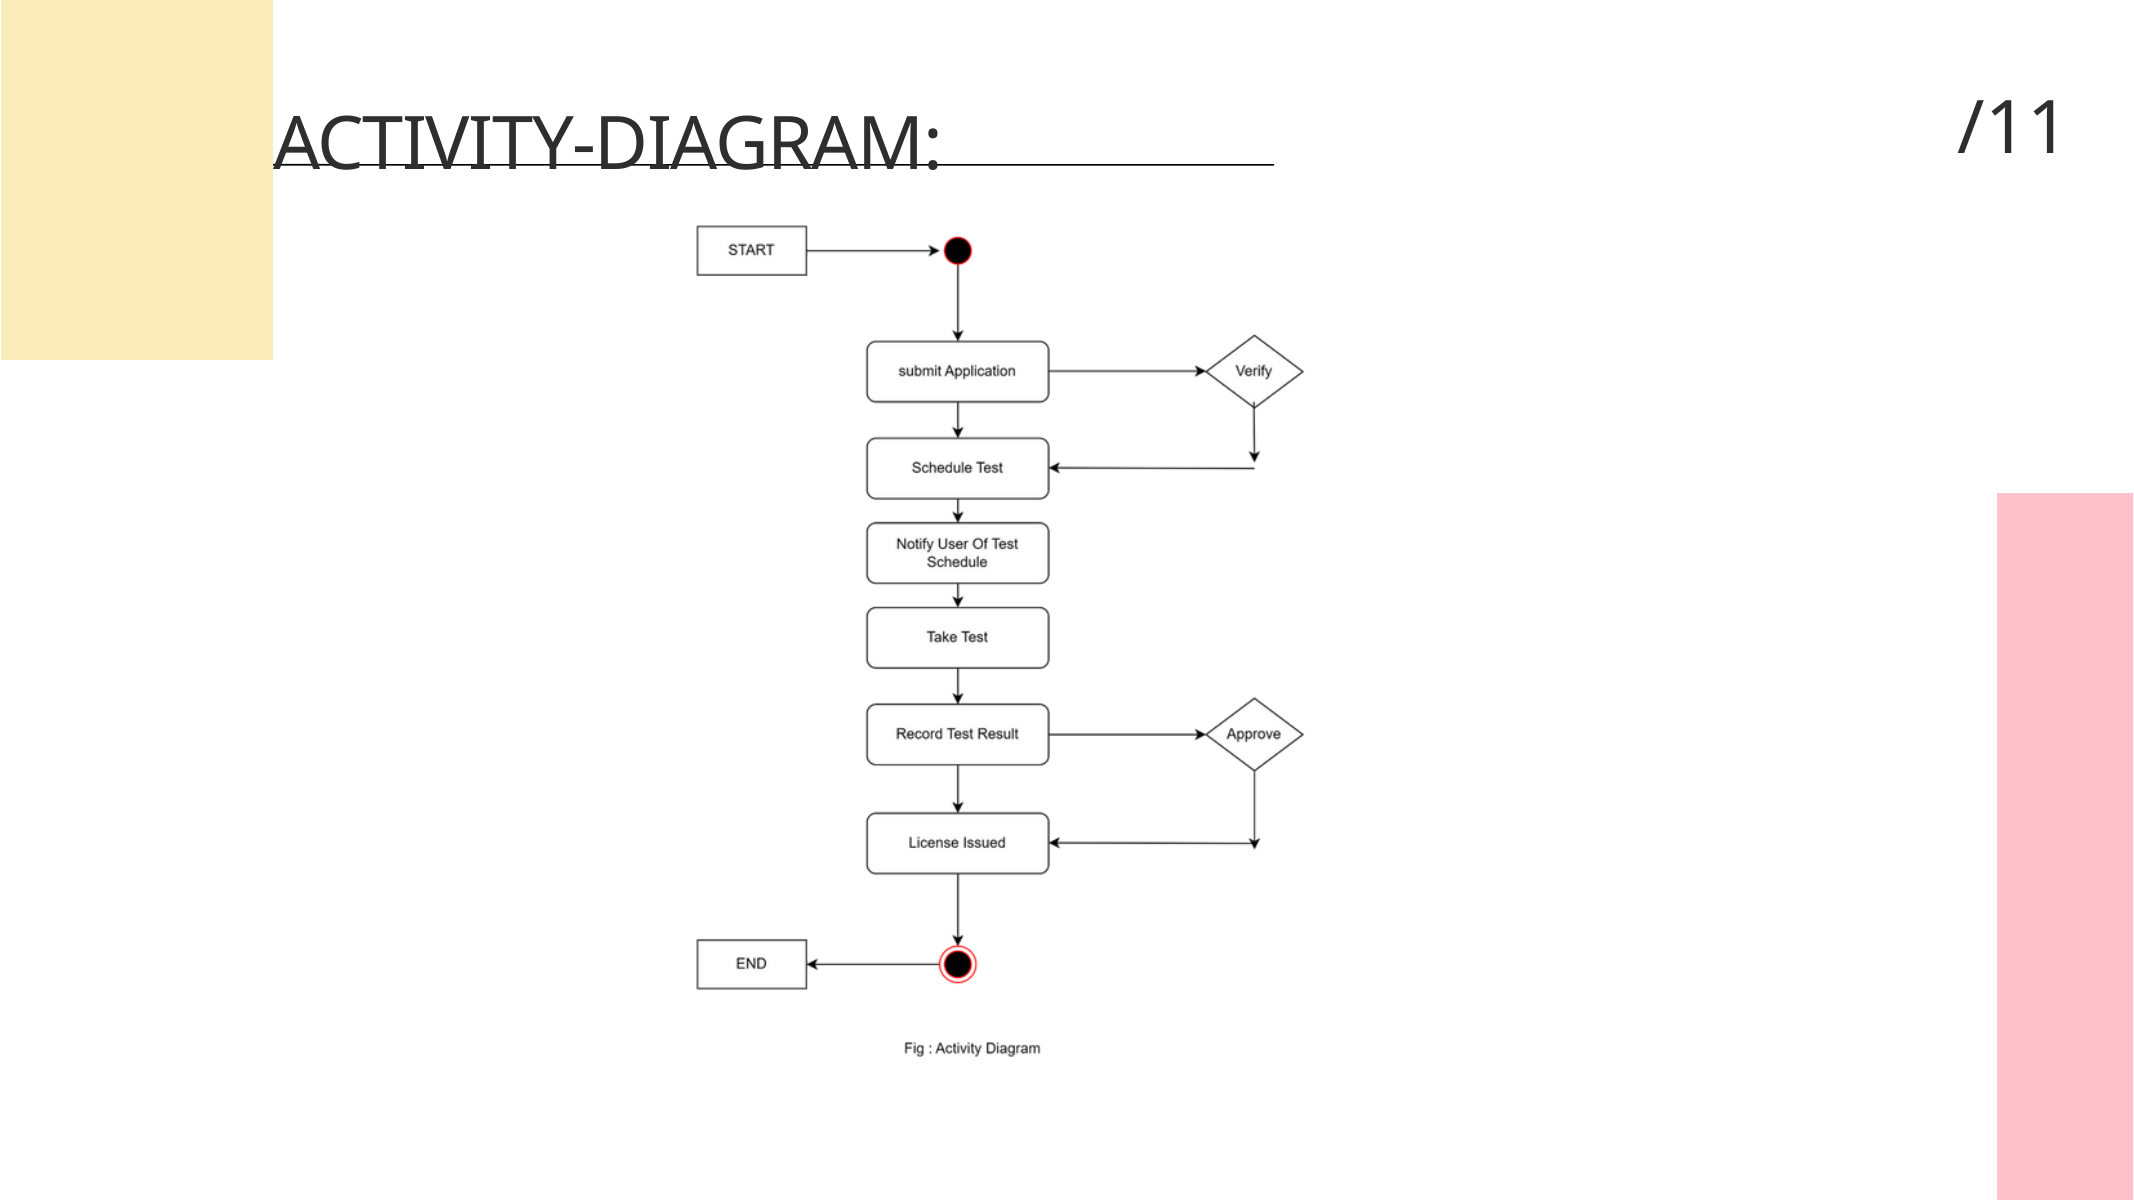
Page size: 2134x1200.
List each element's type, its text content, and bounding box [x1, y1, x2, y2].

text_box ACTIVITY-DIAGRAM: [279, 80, 1098, 185]
text_box [685, 214, 1317, 1080]
text_box /11 [1918, 64, 2110, 169]
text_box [1996, 492, 2134, 1200]
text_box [0, 0, 274, 361]
